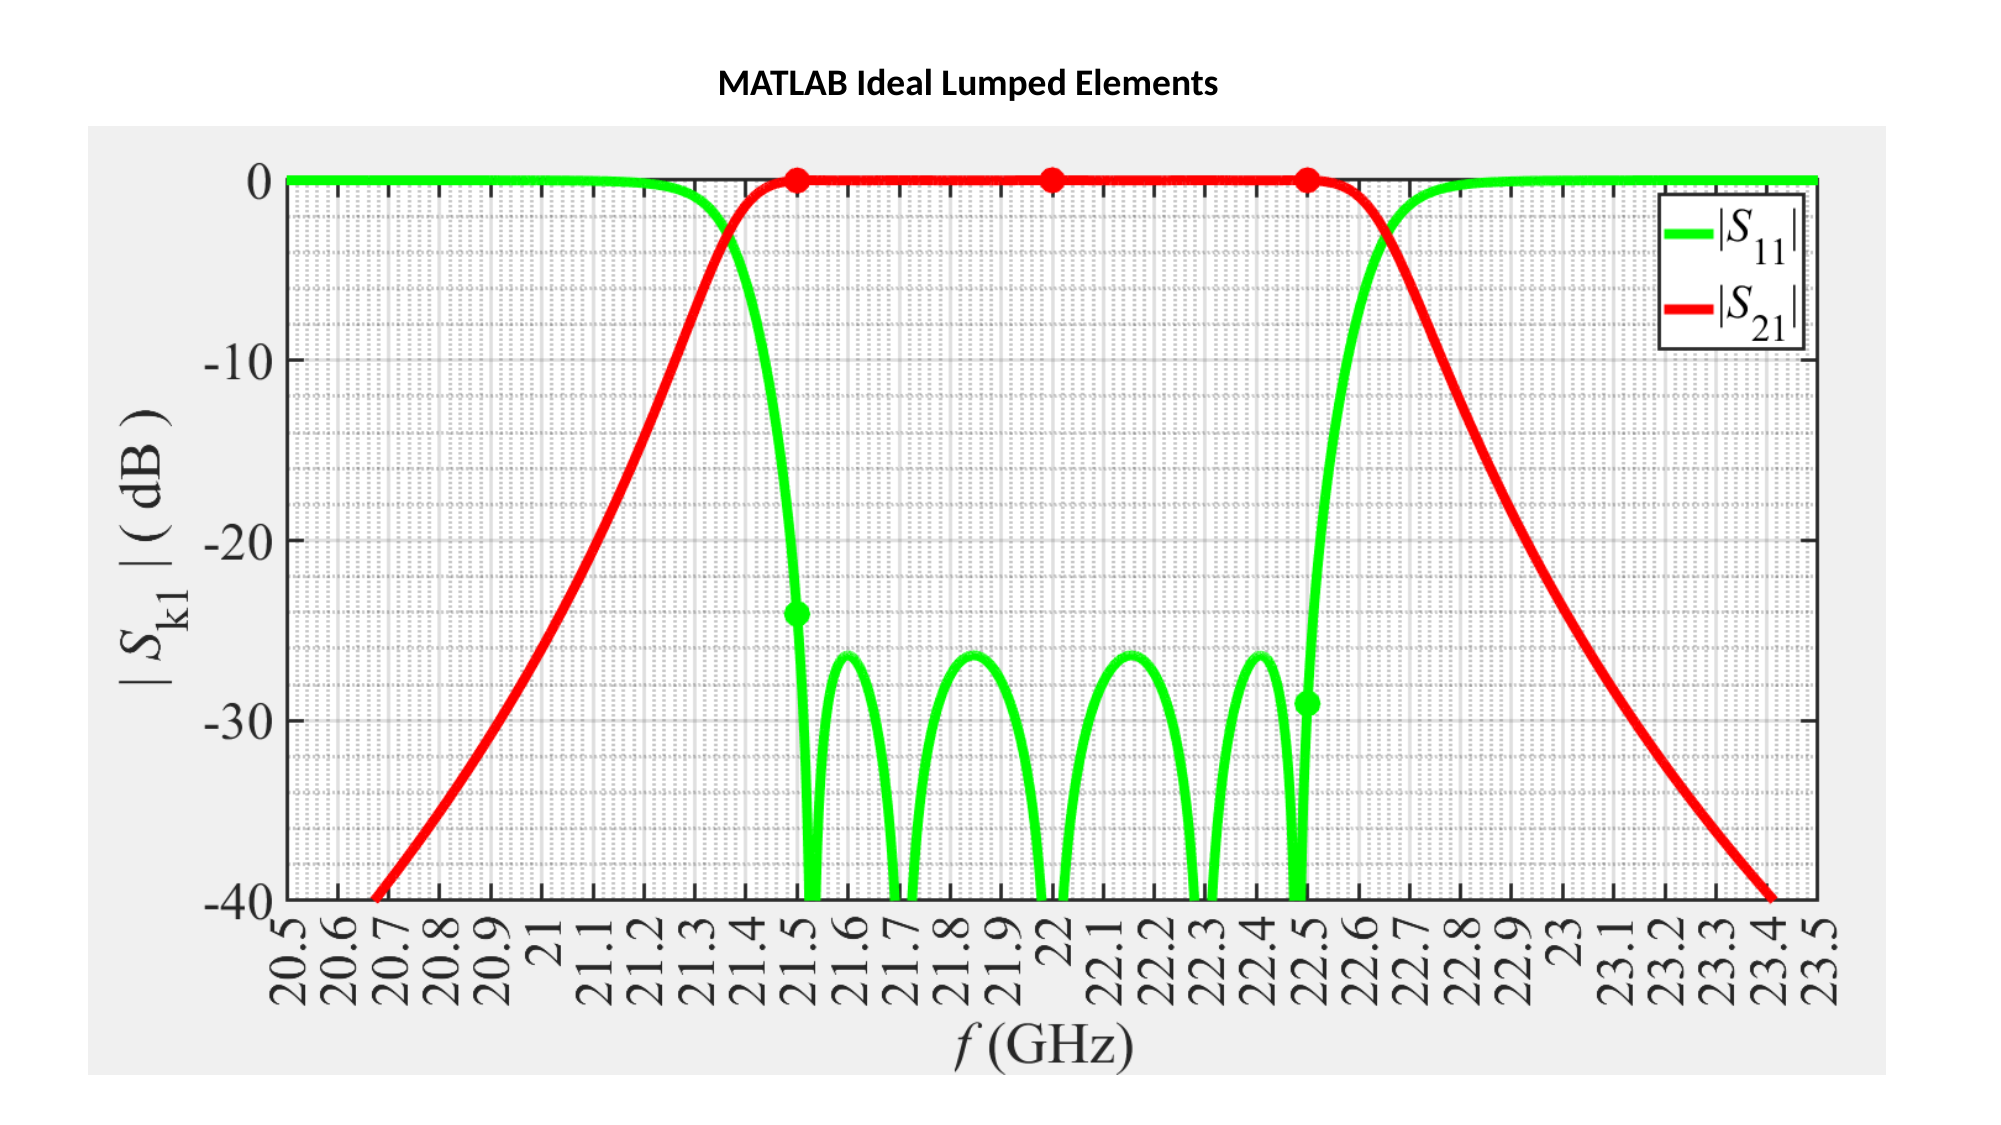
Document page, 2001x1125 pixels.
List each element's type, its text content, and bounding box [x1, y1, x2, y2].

picture [88, 126, 1886, 1075]
text_box MATLAB Ideal Lumped Elements [702, 50, 1415, 111]
